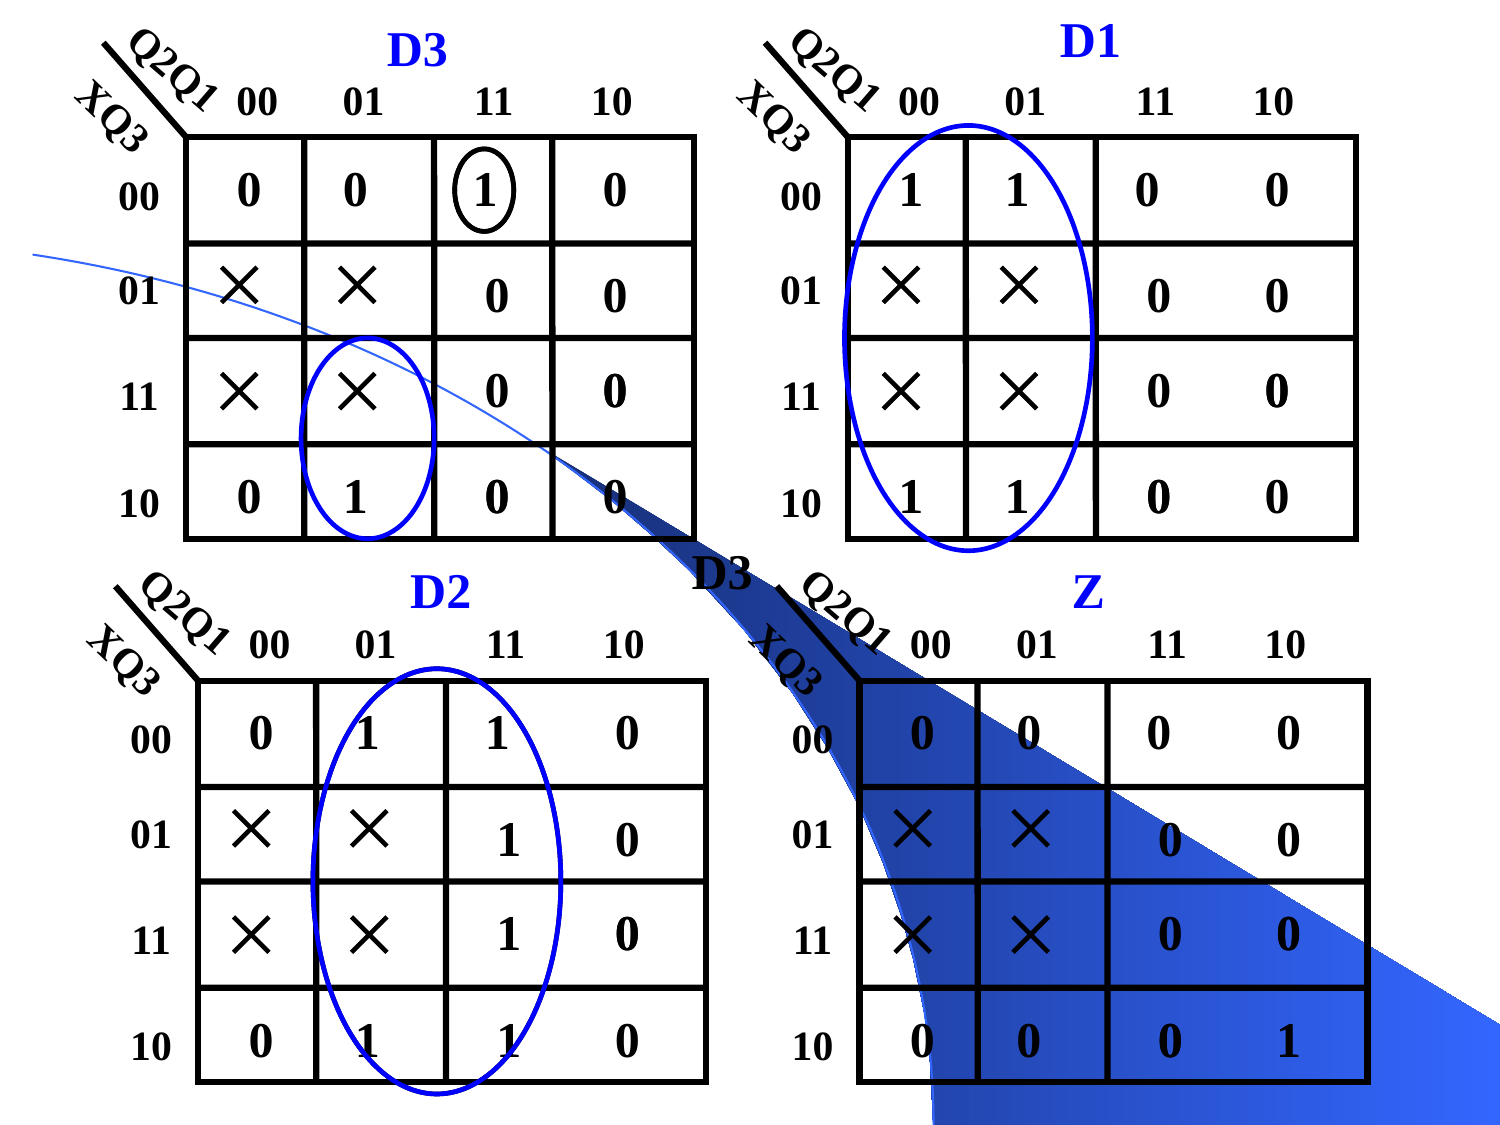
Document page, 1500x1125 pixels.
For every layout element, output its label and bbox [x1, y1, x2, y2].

text_box [116, 905, 186, 970]
text_box [765, 255, 837, 321]
text_box [776, 1011, 849, 1077]
text_box [1001, 550, 1202, 675]
text_box [776, 798, 849, 864]
text_box [576, 66, 648, 132]
text_box [327, 8, 529, 132]
text_box [1237, 66, 1310, 132]
text_box [778, 905, 848, 970]
text_box [1249, 609, 1322, 675]
text_box [64, 541, 707, 1094]
text_box [103, 255, 176, 321]
text_box [104, 361, 174, 427]
text_box [588, 609, 660, 675]
text_box [115, 798, 188, 864]
text_box [52, 0, 1368, 1083]
text_box [115, 1011, 188, 1077]
text_box [103, 467, 176, 533]
text_box [714, 0, 1356, 551]
text_box [766, 361, 836, 427]
